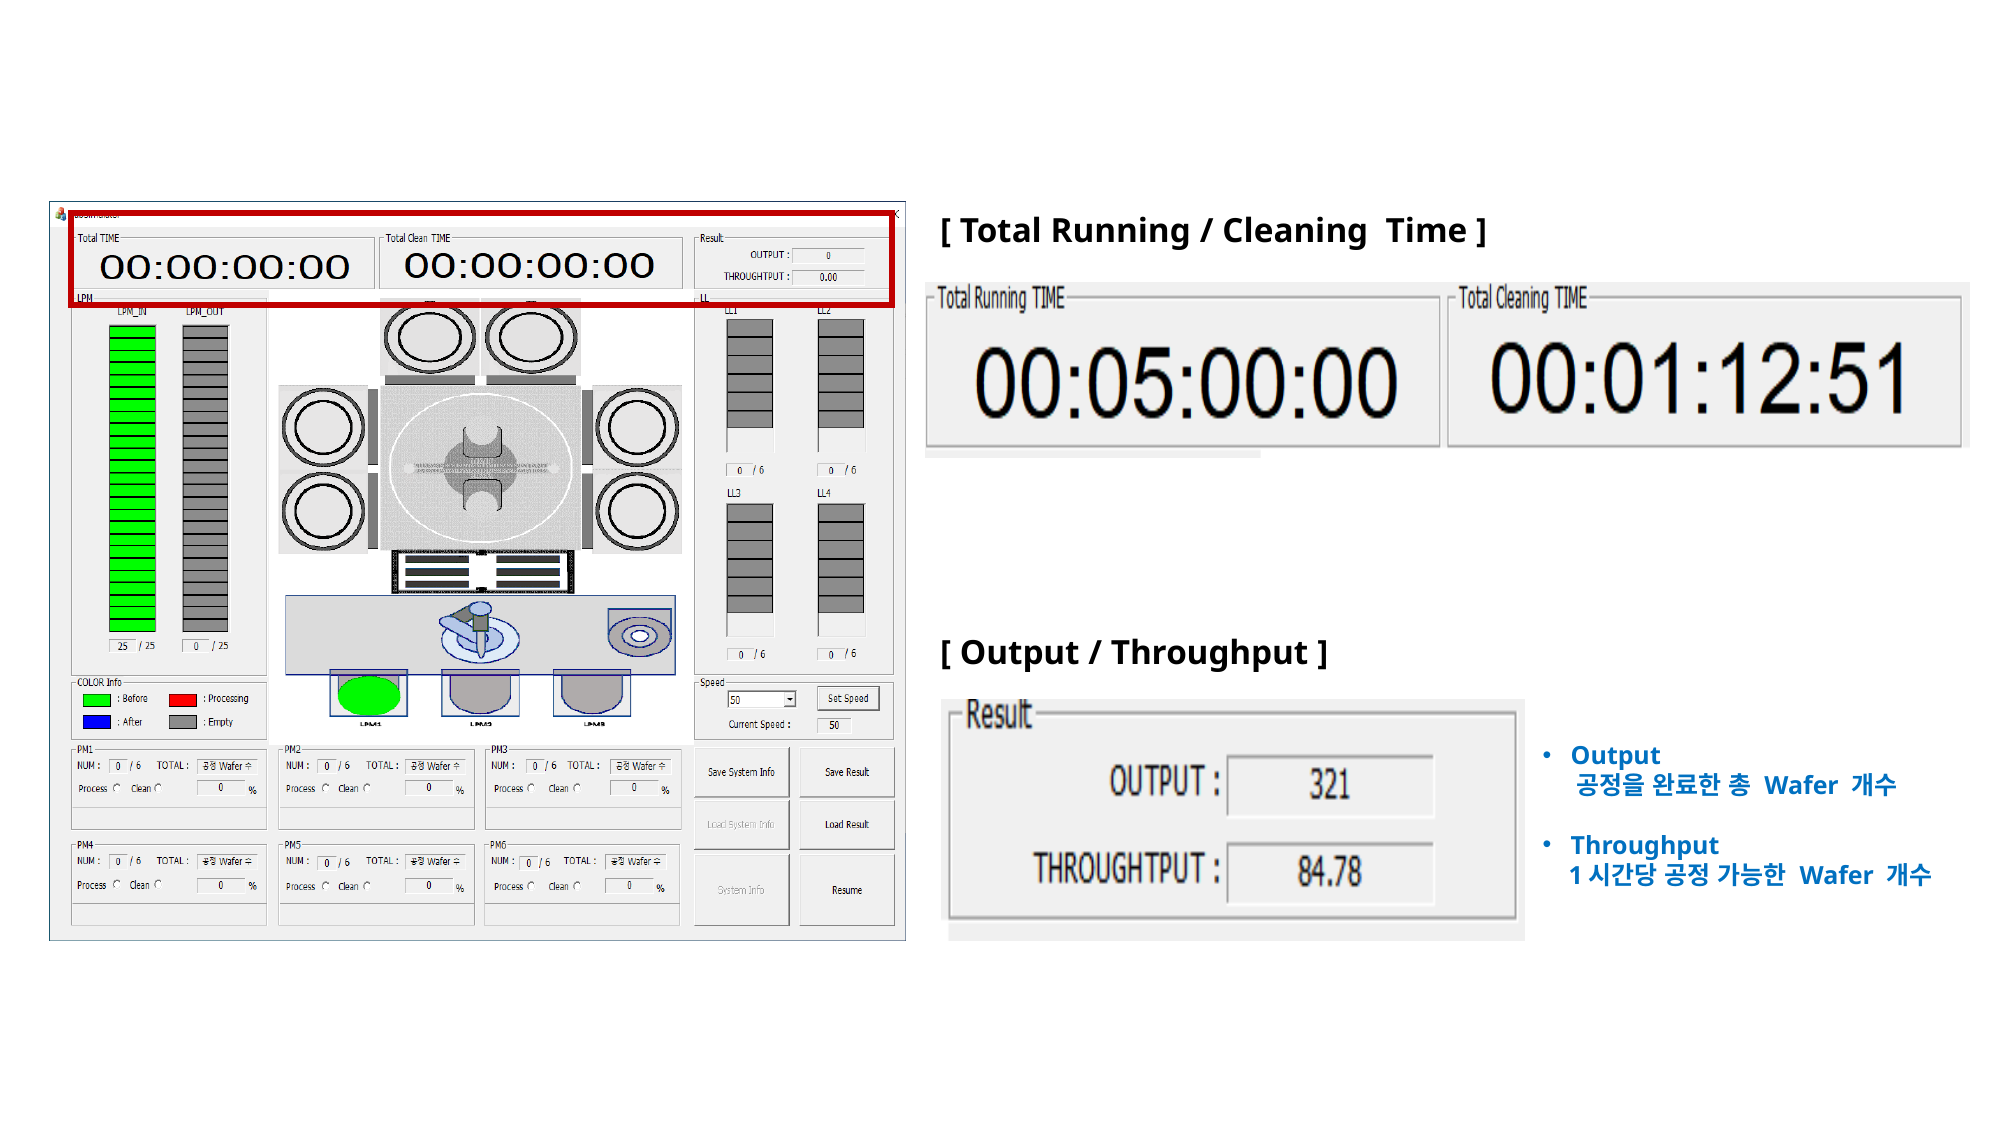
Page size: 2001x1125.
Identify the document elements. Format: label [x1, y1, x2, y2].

text_box [925, 624, 1970, 941]
text_box [49, 201, 906, 941]
text_box [925, 201, 1970, 458]
